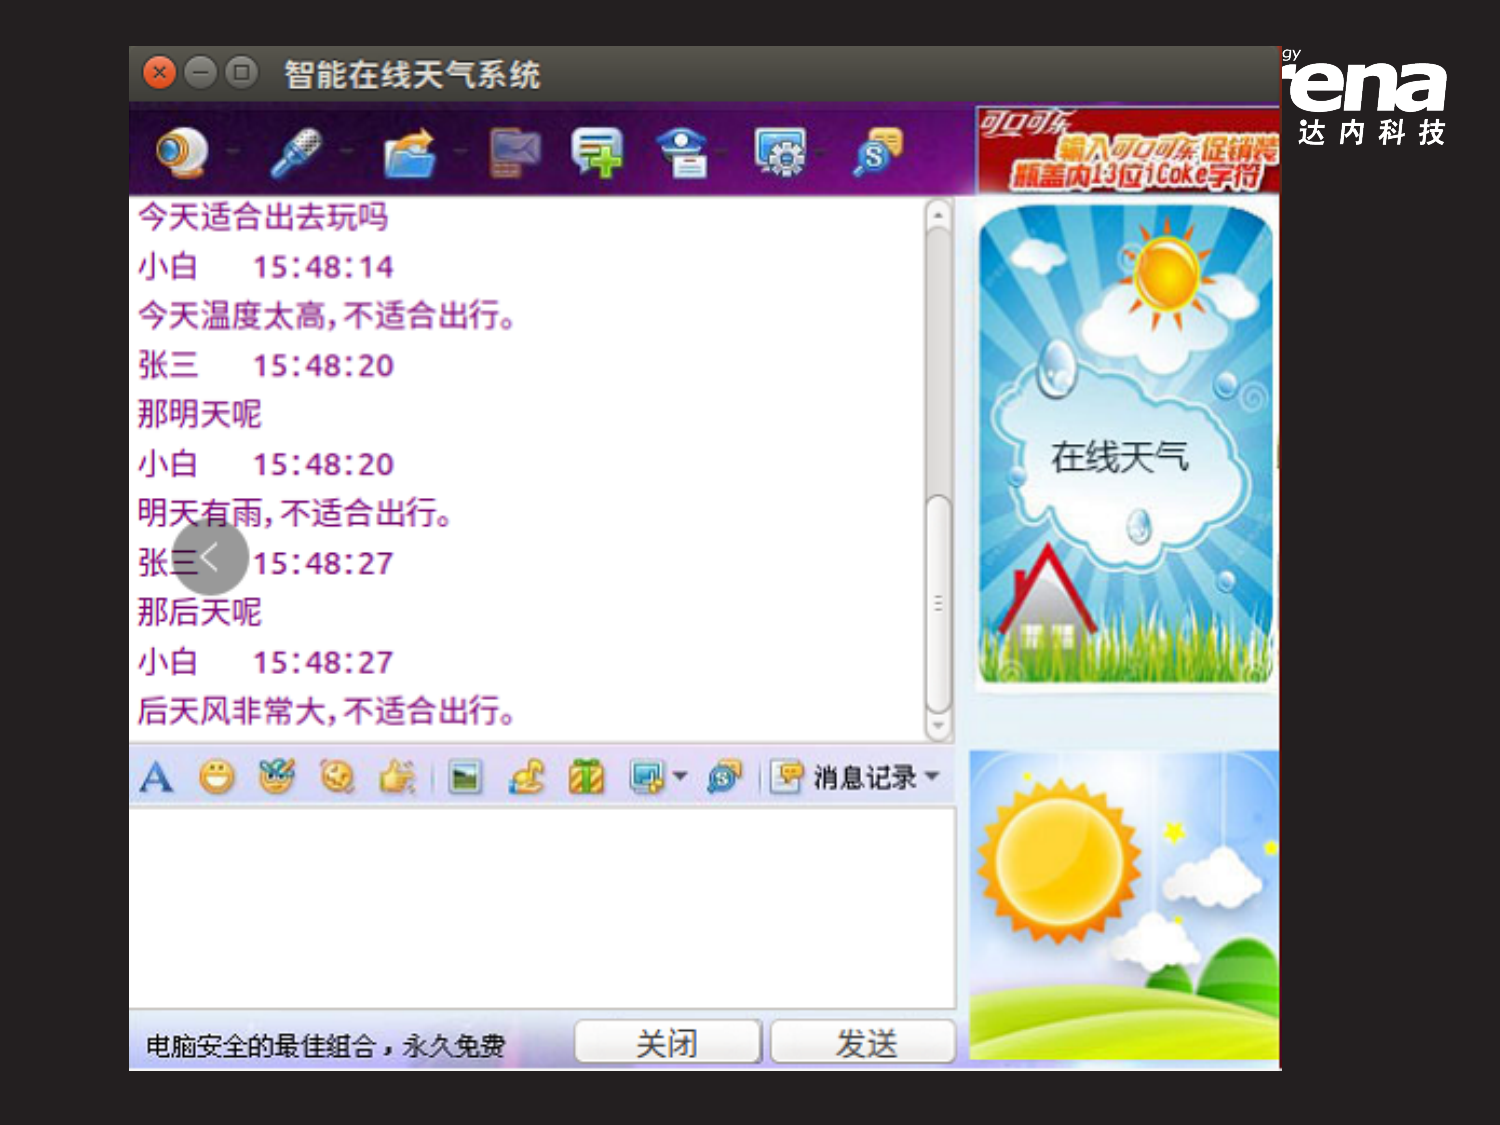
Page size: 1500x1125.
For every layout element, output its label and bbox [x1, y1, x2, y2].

picture [129, 45, 1447, 1071]
